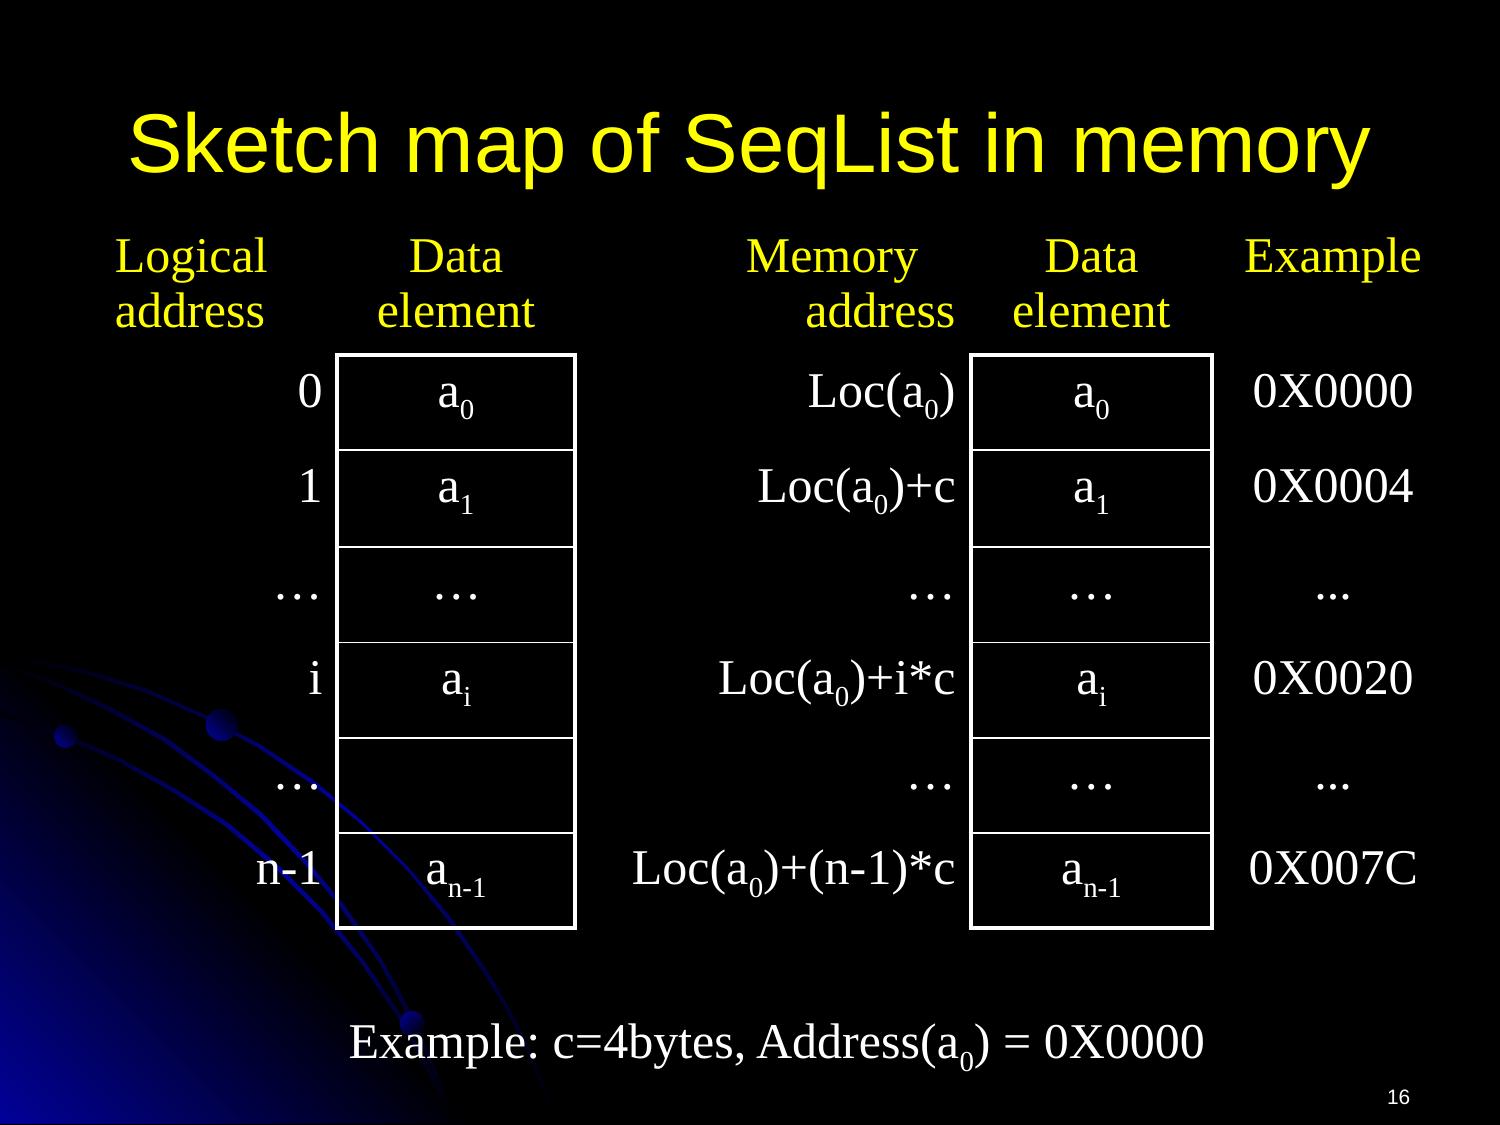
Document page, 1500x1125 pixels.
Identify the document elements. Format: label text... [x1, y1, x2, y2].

table_cell … [339, 548, 573, 642]
table_cell ai [339, 643, 573, 737]
table_cell 0 [100, 355, 335, 450]
table_cell … [973, 739, 1210, 832]
table_header Logical address [100, 233, 337, 355]
slide_number 16 [1074, 1051, 1425, 1125]
table_header Example [1212, 220, 1454, 355]
table_cell a0 [339, 357, 573, 449]
table_cell 1 [100, 450, 335, 547]
table_cell 0X007C [1214, 833, 1454, 928]
table_cell an-1 [339, 834, 573, 926]
table_cell n-1 [100, 833, 335, 928]
table_cell … [577, 738, 969, 833]
table_cell Loc(a0)+i*c [577, 642, 969, 738]
table_cell a0 [973, 357, 1210, 449]
table_header Data element [337, 233, 575, 353]
table_cell … [973, 548, 1210, 642]
table_cell 0X0020 [1214, 642, 1454, 738]
table_cell … [100, 547, 335, 642]
table_cell a1 [339, 451, 573, 546]
table_cell [339, 739, 573, 832]
table_cell 0X0004 [1214, 450, 1454, 547]
table_cell a1 [973, 451, 1210, 546]
table_cell i [100, 642, 335, 738]
table_cell … [577, 547, 969, 642]
table_header Memory address [575, 233, 971, 355]
title Sketch map of SeqList in memory [75, 45, 1425, 233]
table_cell ... [1214, 547, 1454, 642]
table_cell ai [973, 643, 1210, 737]
table_cell an-1 [973, 834, 1210, 926]
table_cell Loc(a0)+(n-1)*c [577, 833, 969, 928]
text_box Example: c=4bytes, Address(a0) = 0X0000 [333, 1001, 1221, 1085]
table_cell 0X0000 [1214, 355, 1454, 450]
table_cell Loc(a0)+c [577, 450, 969, 547]
table_header Data element [971, 233, 1212, 353]
table_cell Loc(a0) [577, 355, 969, 450]
table_cell ... [1214, 738, 1454, 833]
table_cell … [100, 738, 335, 833]
